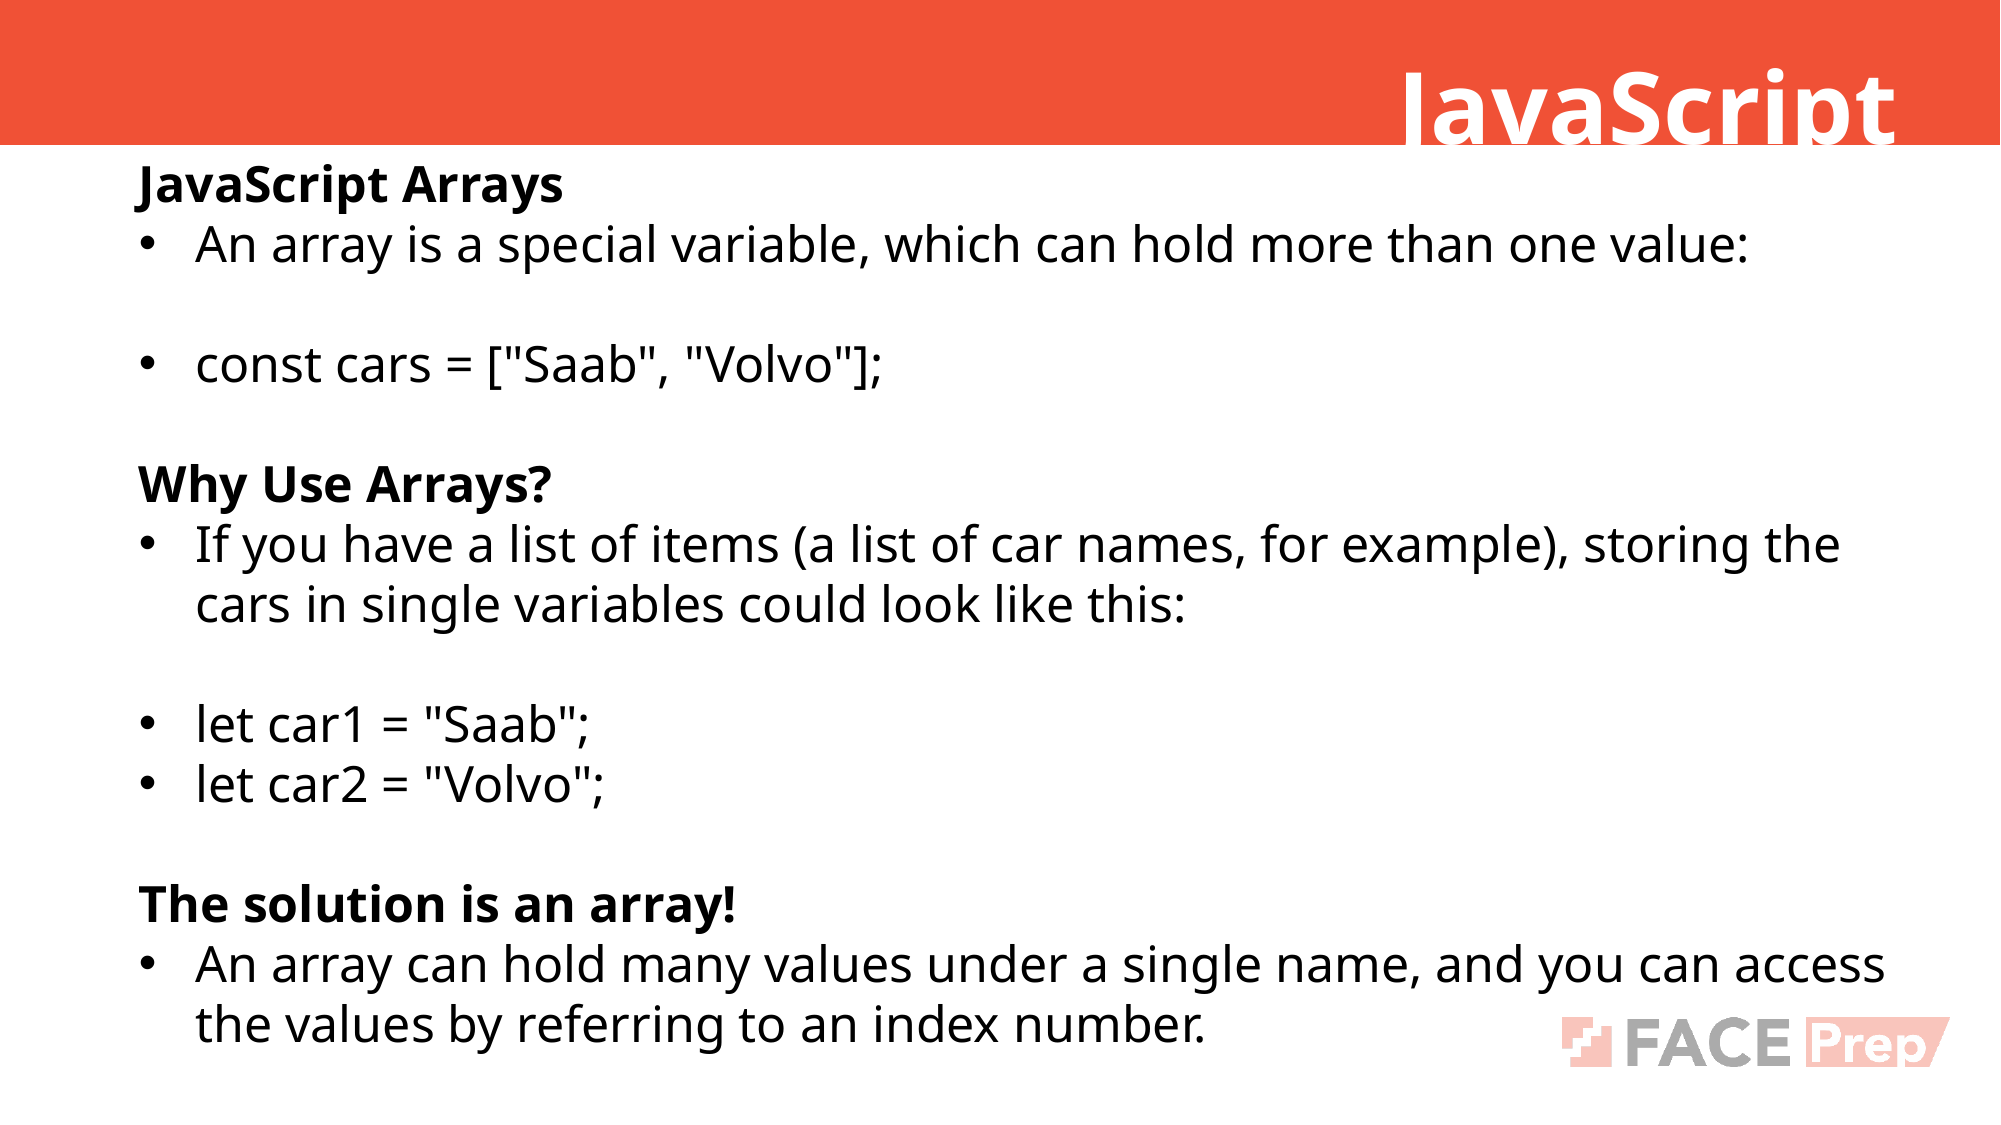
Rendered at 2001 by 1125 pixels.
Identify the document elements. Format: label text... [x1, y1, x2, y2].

text_box JavaScript [638, 37, 1914, 173]
text_box [0, 0, 2000, 145]
text_box JavaScript Arrays An array is a special variable, which can hold more than one value: const cars = ["Saab", "Volvo"]; Why Use Arrays? If you have a list of items (a list of car names, for example), storing the cars in single variables could look like this: let car1 = "Saab"; let car2 = "Volvo"; The solution is an array! An array can hold many values under a single name, and you can access the values by referring to an index number. [123, 145, 1914, 1060]
picture [1562, 1017, 1950, 1067]
